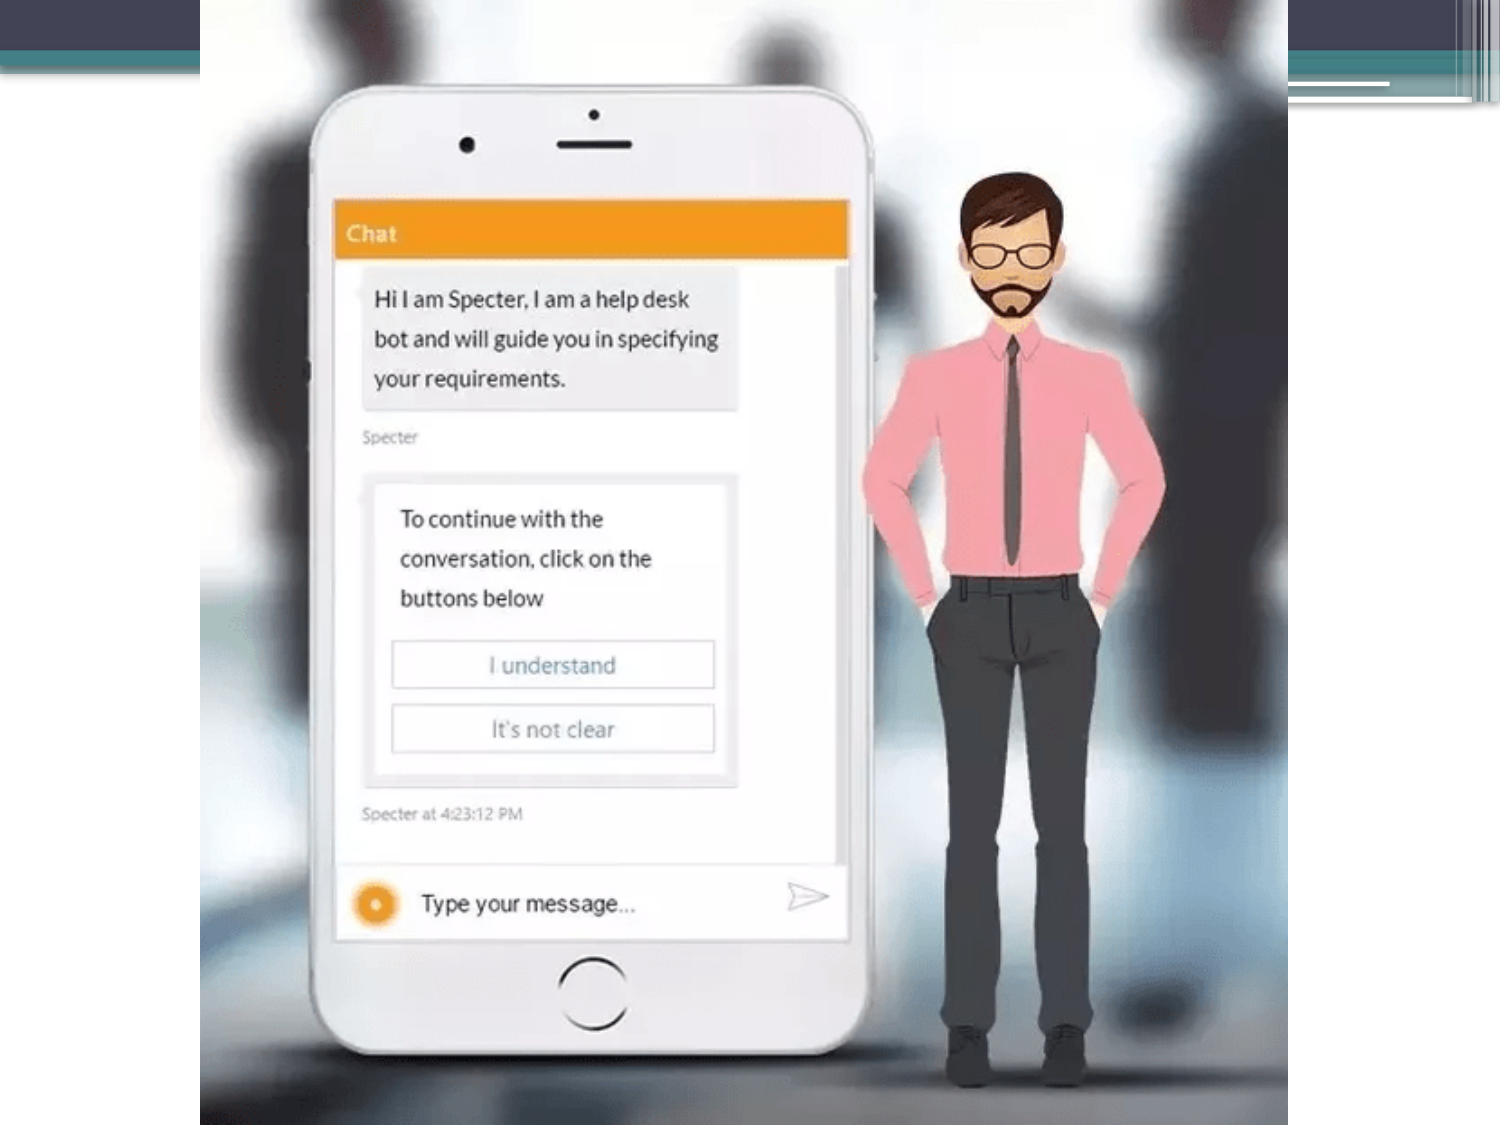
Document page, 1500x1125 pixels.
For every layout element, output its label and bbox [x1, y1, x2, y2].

picture [199, 0, 1288, 1125]
